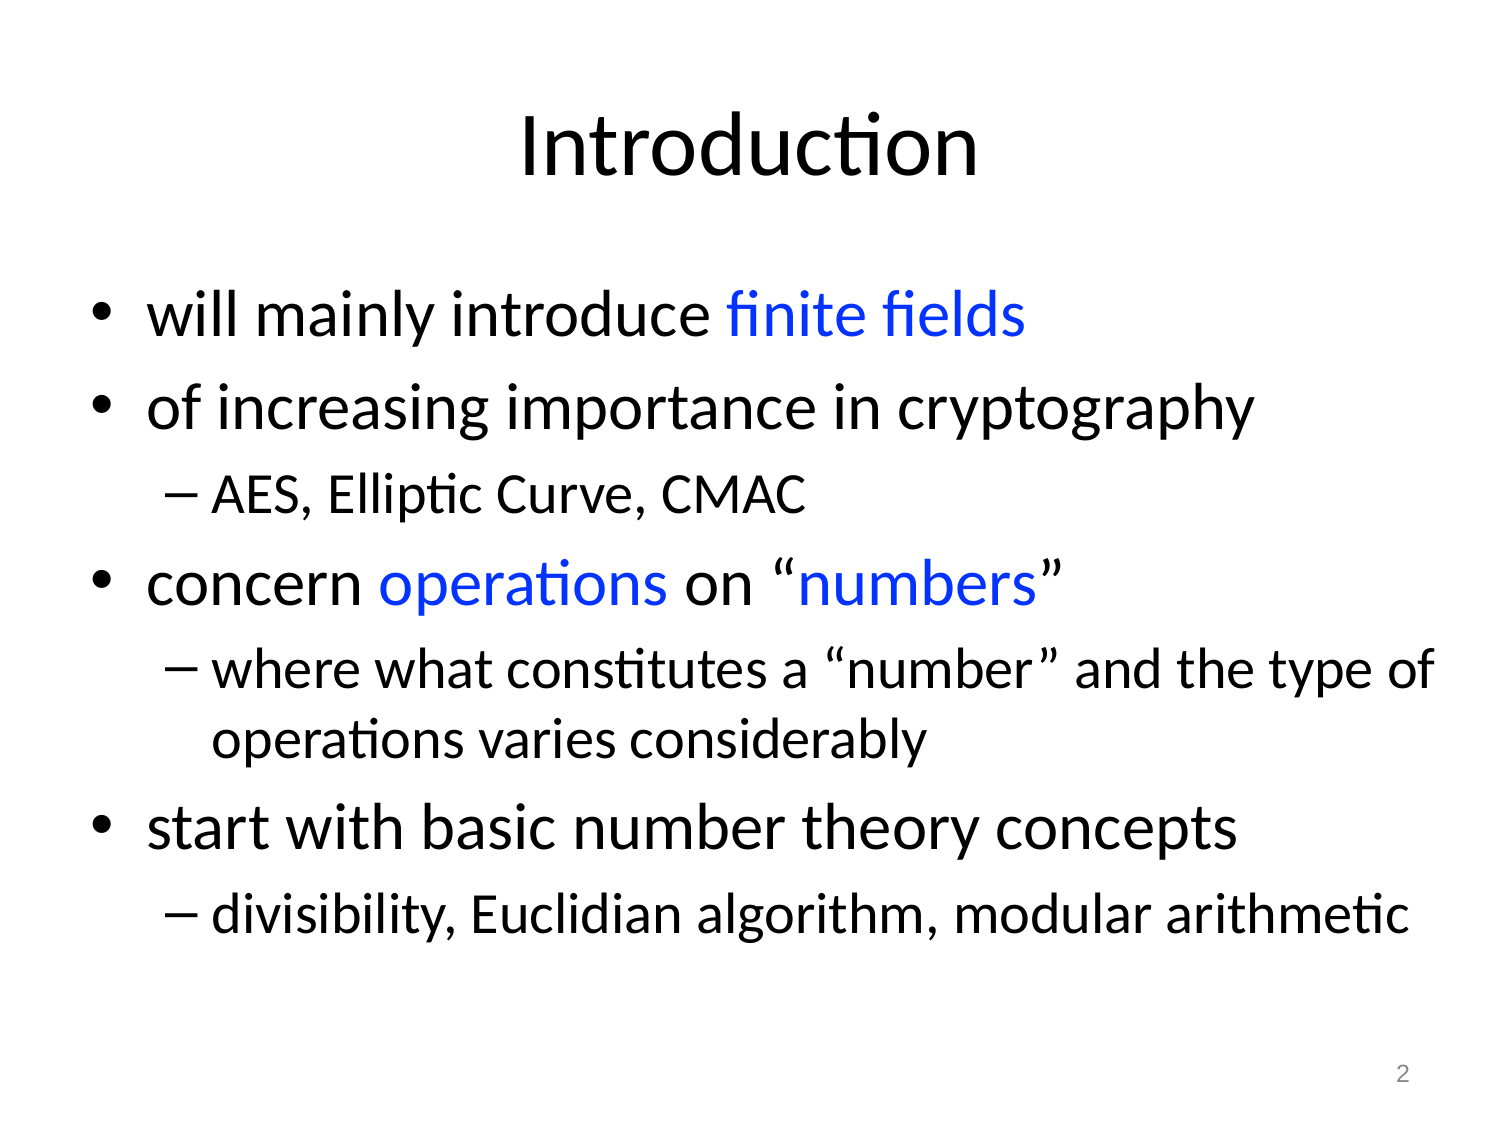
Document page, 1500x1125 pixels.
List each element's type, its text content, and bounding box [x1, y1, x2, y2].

list will mainly introduce finite fields of increasing importance in cryptography AES, Elliptic Curve, CMAC concern operations on “numbers” where what constitutes a “number” and the type of operations varies considerably start with basic number theory concepts divisibility, Euclidian algorithm, modular arithmetic [75, 262, 1459, 1005]
title Introduction [75, 45, 1425, 233]
slide_number 2 [1074, 1042, 1425, 1103]
